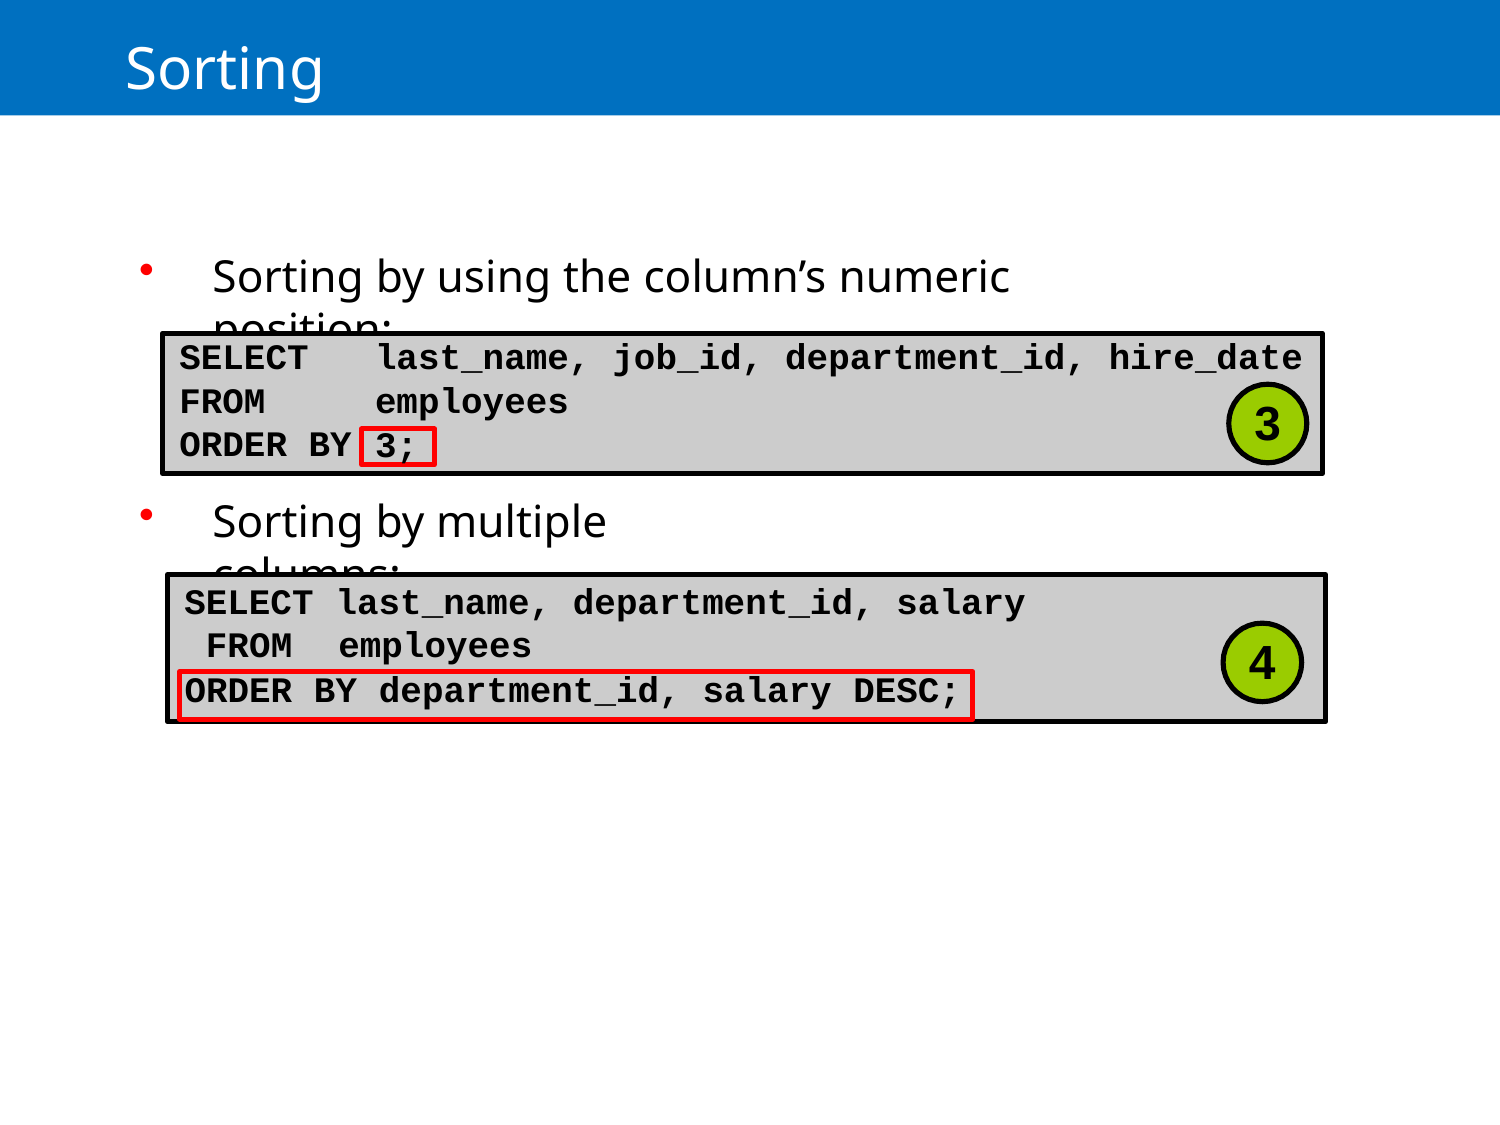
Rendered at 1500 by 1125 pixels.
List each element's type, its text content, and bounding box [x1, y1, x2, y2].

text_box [1226, 381, 1310, 466]
text_box Sorting by using the column’s numeric position: [137, 246, 1145, 355]
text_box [177, 620, 1305, 722]
text_box Sorting by multiple columns: [137, 491, 772, 600]
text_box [159, 330, 1325, 476]
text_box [164, 572, 1329, 725]
title Sorting [123, 0, 644, 161]
